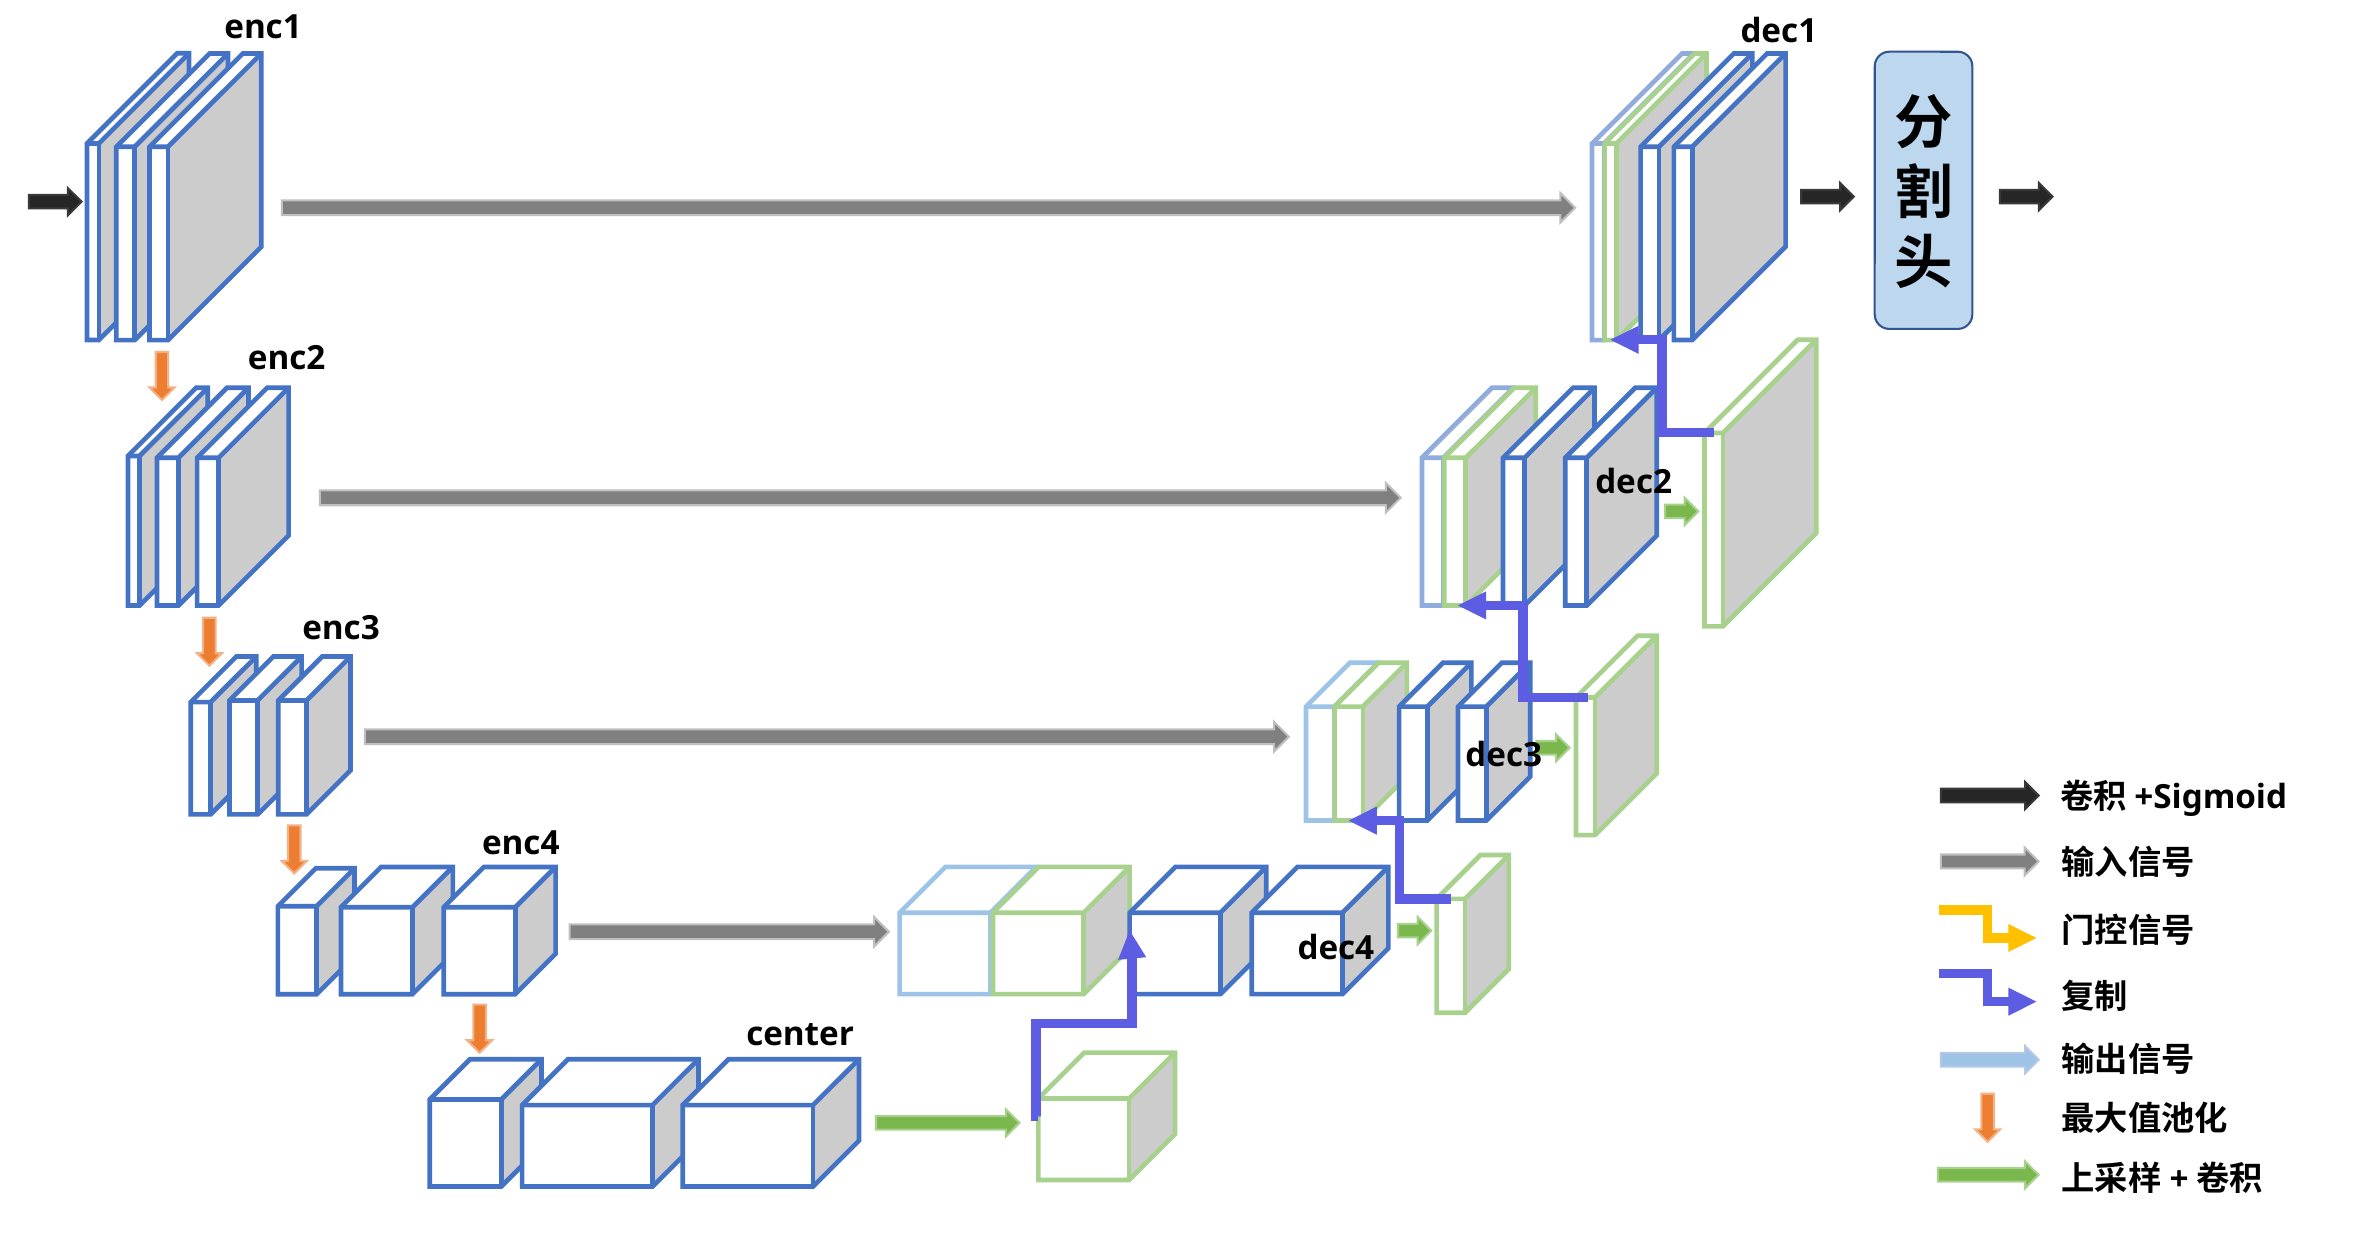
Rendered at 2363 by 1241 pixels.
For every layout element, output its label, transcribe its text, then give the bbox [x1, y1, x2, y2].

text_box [1592, 53, 1707, 341]
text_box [127, 387, 289, 606]
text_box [1008, 1023, 1114, 1070]
text_box enc2 [233, 328, 347, 384]
text_box [1037, 1051, 1177, 1181]
text_box [874, 1106, 1021, 1139]
text_box [1703, 338, 1818, 628]
text_box [27, 185, 83, 218]
text_box [1998, 180, 2054, 213]
text_box [1707, 56, 1754, 101]
text_box [1574, 634, 1658, 837]
text_box [147, 350, 177, 387]
text_box [318, 480, 1403, 516]
text_box [1333, 661, 1408, 822]
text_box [1360, 808, 1439, 911]
text_box [1305, 661, 1377, 822]
text_box [568, 914, 891, 949]
text_box [1420, 386, 1513, 607]
text_box [1564, 406, 1658, 607]
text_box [190, 656, 351, 815]
text_box [1707, 56, 1787, 327]
text_box [280, 190, 1577, 226]
text_box [279, 824, 310, 866]
text_box enc1 [209, 0, 323, 53]
text_box enc3 [287, 598, 401, 654]
text_box [1800, 180, 1856, 213]
text_box dec4 [1282, 918, 1396, 974]
text_box [1250, 865, 1365, 996]
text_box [1477, 586, 1570, 717]
text_box center [731, 1004, 870, 1060]
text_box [87, 53, 262, 340]
text_box [1502, 386, 1596, 586]
text_box [464, 1003, 495, 1055]
text_box [898, 865, 1038, 996]
text_box [991, 865, 1131, 996]
text_box [1457, 686, 1487, 725]
text_box [1438, 789, 1457, 811]
text_box [1398, 661, 1473, 808]
text_box [194, 616, 225, 656]
text_box enc4 [467, 814, 581, 869]
text_box [363, 719, 1291, 754]
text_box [1937, 767, 2329, 1205]
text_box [429, 1059, 859, 1187]
text_box [1443, 386, 1537, 607]
text_box [1396, 914, 1433, 947]
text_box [277, 866, 556, 995]
text_box [1457, 781, 1528, 822]
text_box dec2 [1580, 452, 1694, 508]
text_box [1663, 505, 1700, 528]
text_box dec3 [1450, 725, 1564, 781]
text_box dec1 [1725, 1, 1839, 56]
text_box [1435, 853, 1510, 1014]
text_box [1615, 334, 1709, 438]
text_box [1564, 740, 1572, 755]
text_box 分割头 [1873, 50, 1974, 330]
text_box [1128, 865, 1268, 996]
